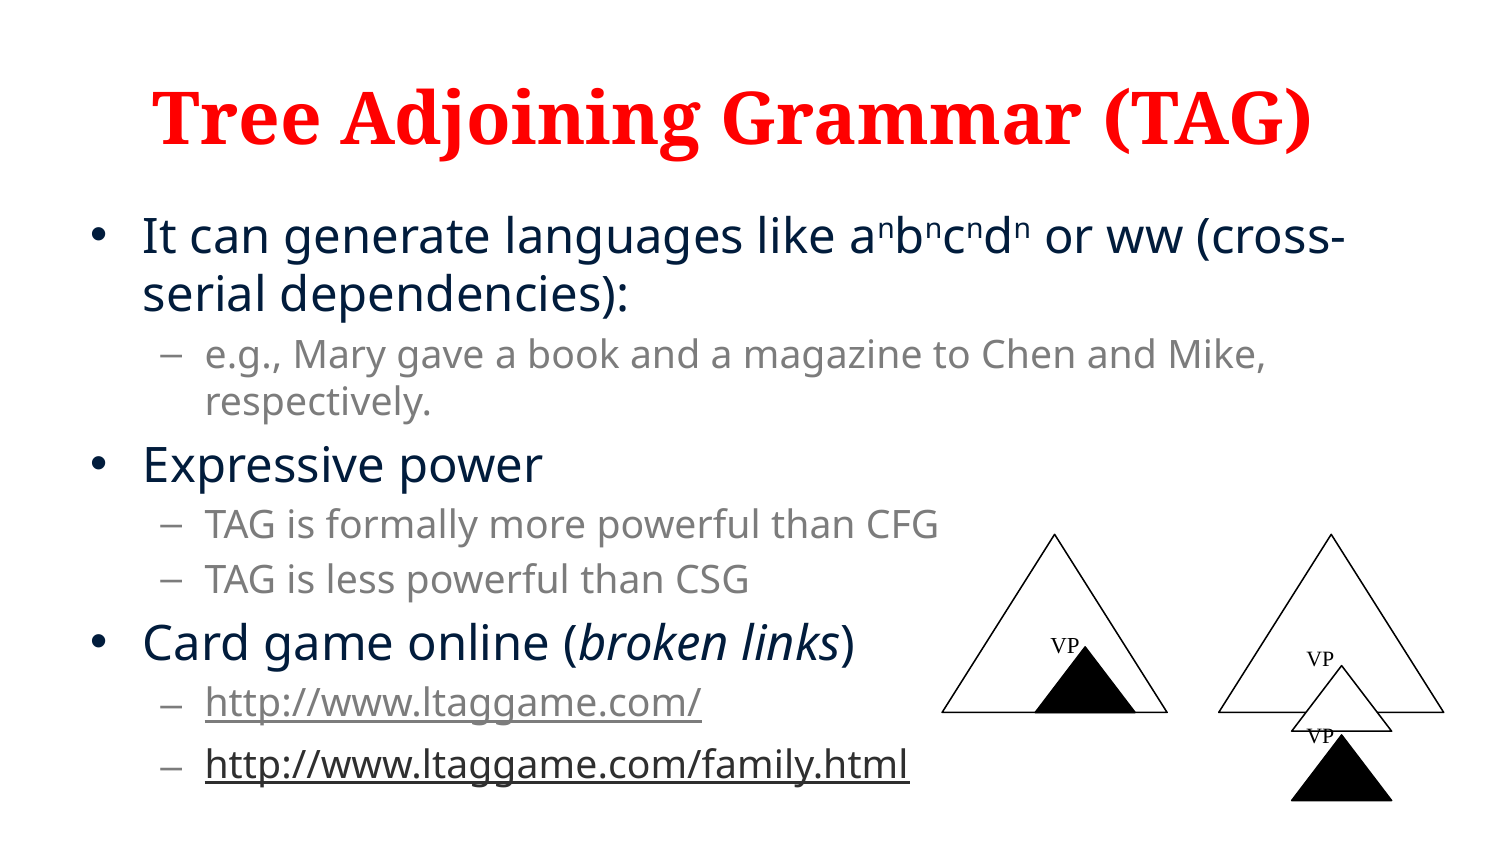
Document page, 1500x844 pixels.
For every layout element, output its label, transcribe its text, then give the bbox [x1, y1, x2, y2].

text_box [941, 534, 1168, 713]
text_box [1218, 534, 1444, 801]
list It can generate languages like anbncndn or ww (cross-serial dependencies): e.g., Mary gave a book and a magazine to Chen and Mike, respectively. Expressive power TAG is formally more powerful than CFG TAG is less powerful than CSG Card game online (broken links) http://www.ltaggame.com/ http://www.ltaggame.com/family.html [75, 196, 1425, 801]
title Tree Adjoining Grammar (TAG) [41, 64, 1425, 180]
